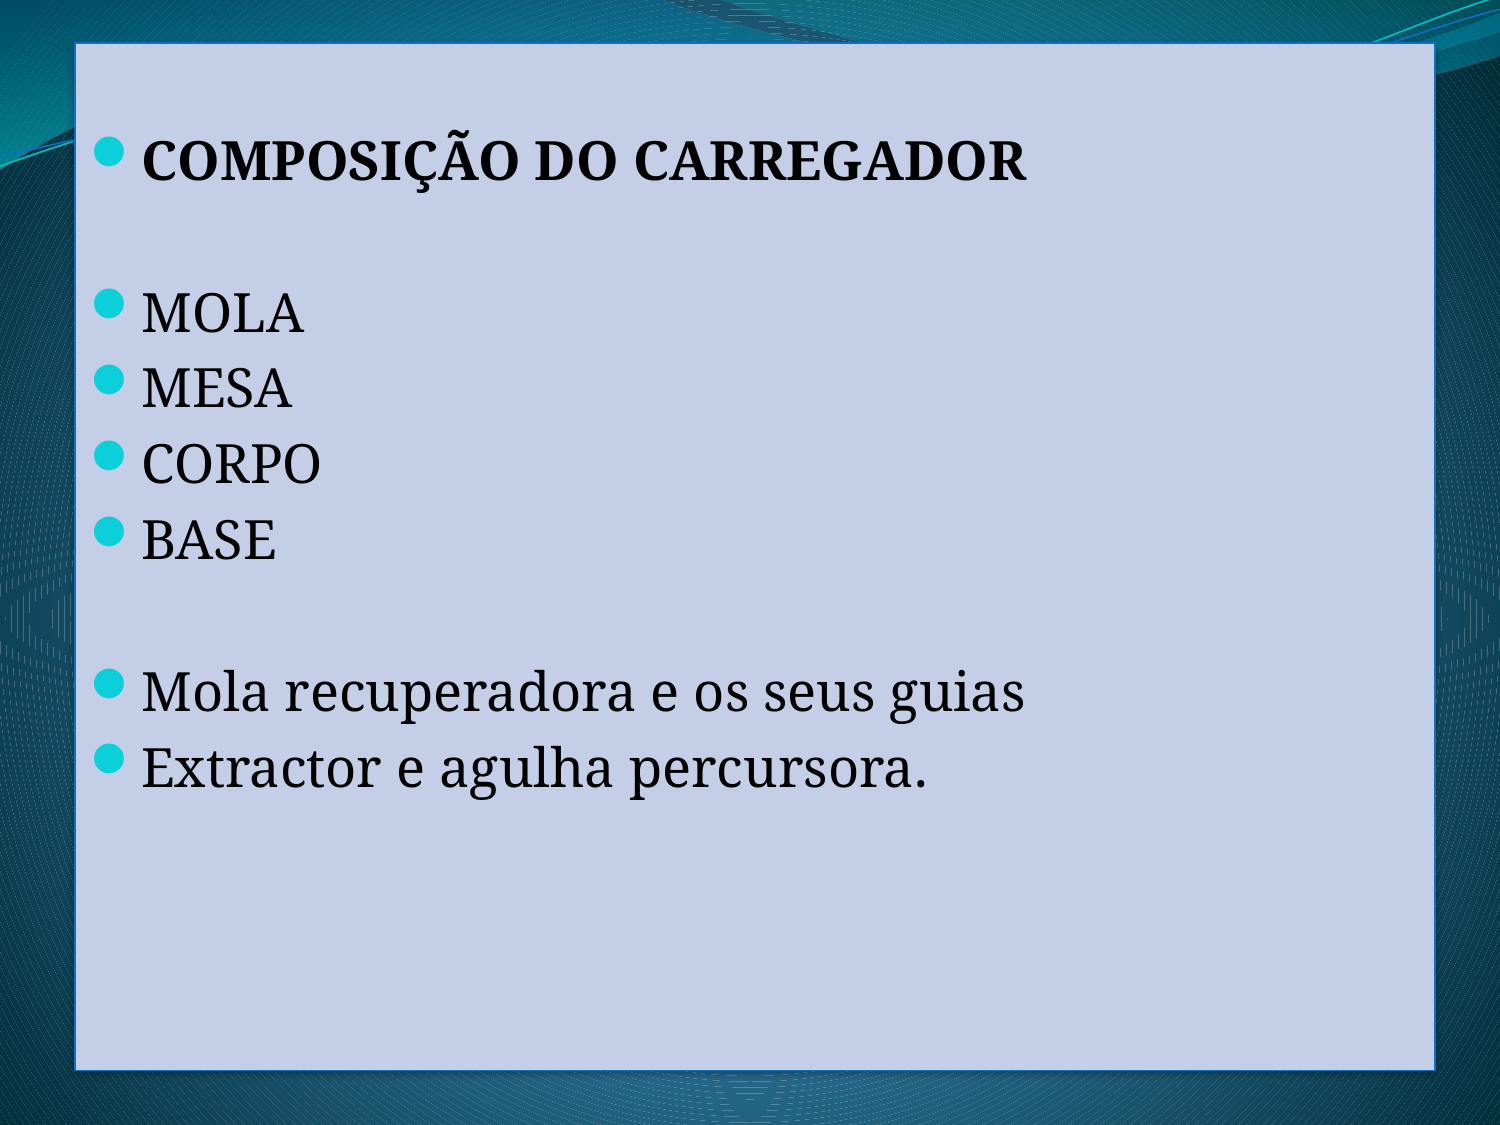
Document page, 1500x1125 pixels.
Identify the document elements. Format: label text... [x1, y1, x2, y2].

list COMPOSIÇÃO DO CARREGADOR MOLA MESA CORPO BASE Mola recuperadora e os seus guias Extractor e agulha percursora. [74, 42, 1436, 1071]
